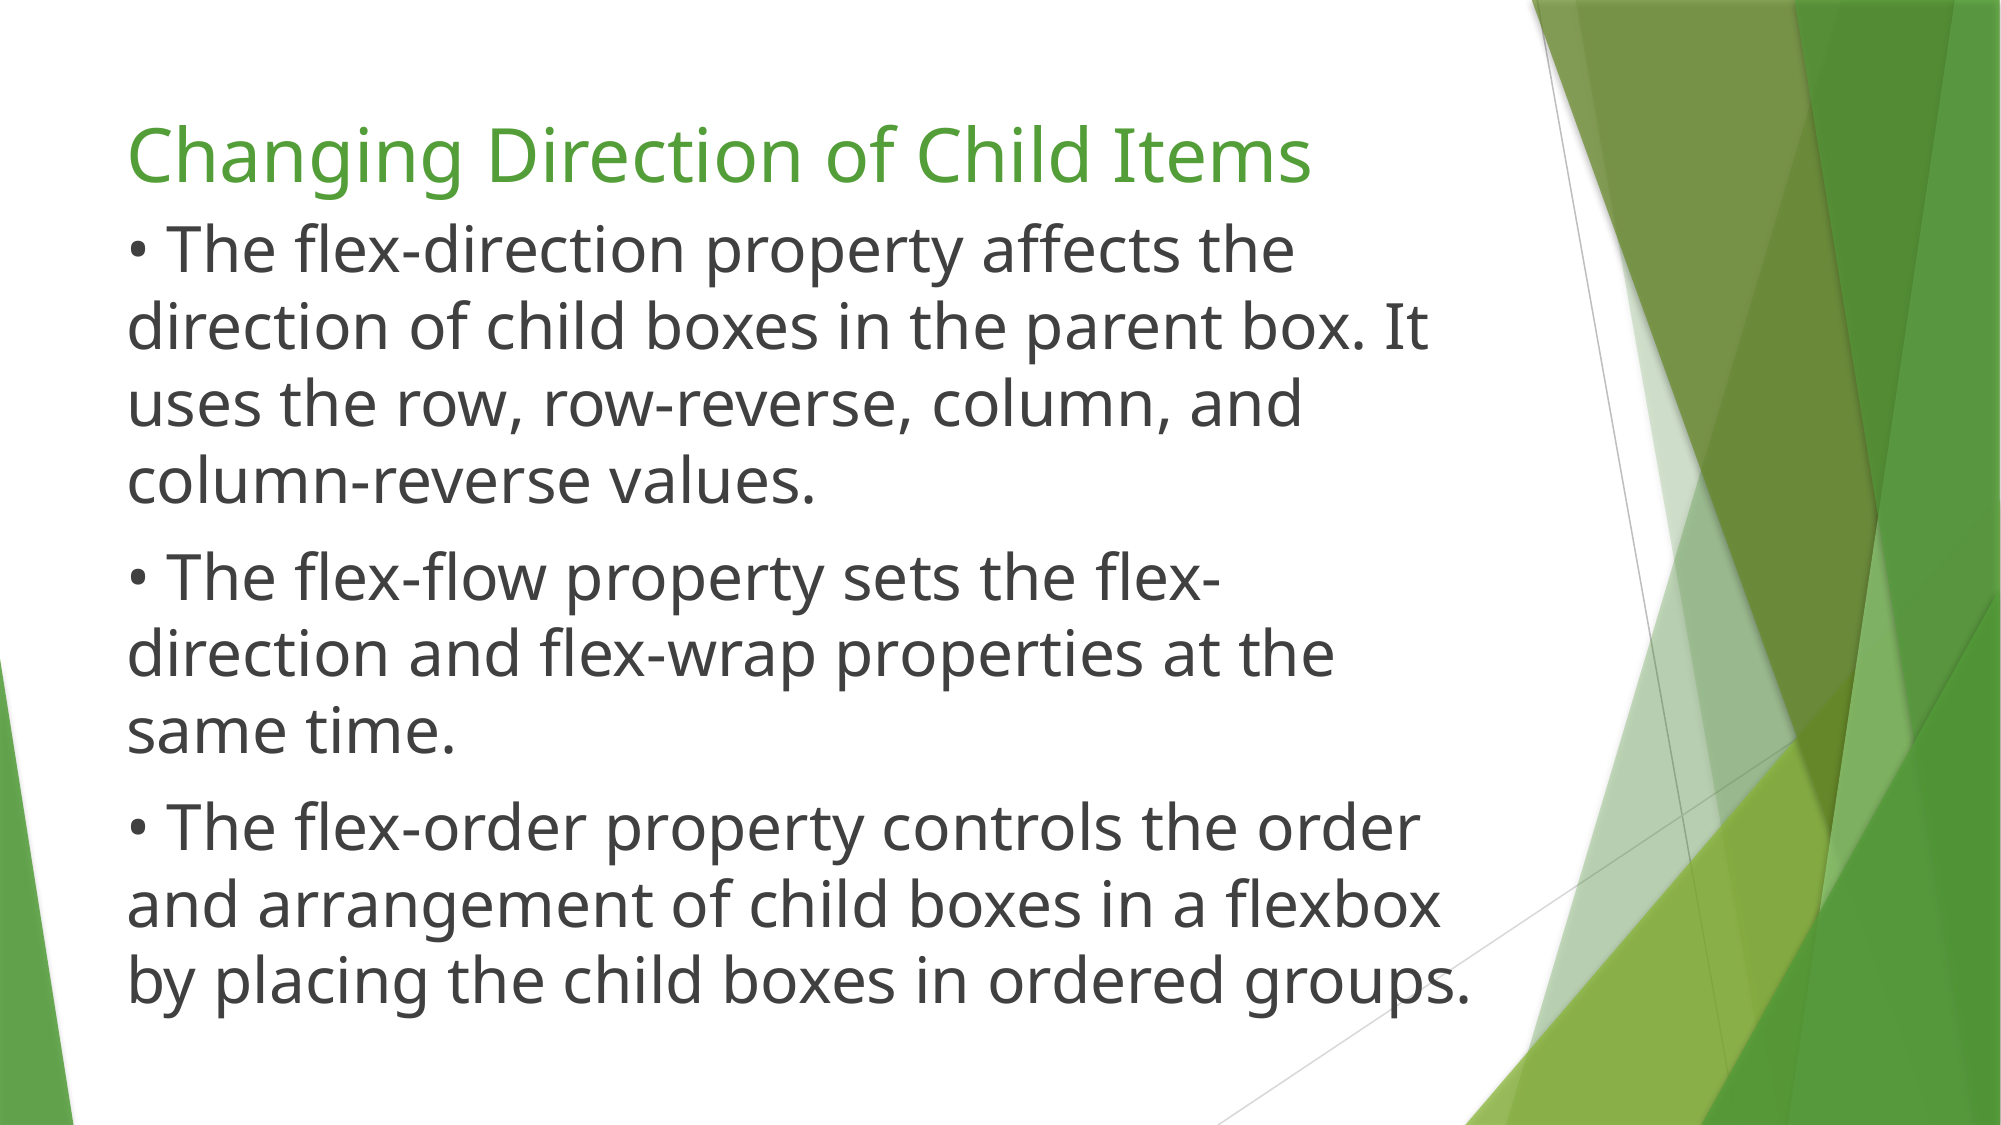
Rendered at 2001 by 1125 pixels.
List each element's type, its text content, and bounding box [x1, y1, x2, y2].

title Changing Direction of Child Items [111, 99, 1522, 317]
list • The flex-direction property affects the direction of child boxes in the parent box. It uses the row, row-reverse, column, and column-reverse values. • The flex-flow property sets the flex-direction and flex-wrap properties at the same time. • The flex-order property controls the order and arrangement of child boxes in a flexbox by placing the child boxes in ordered groups. [111, 201, 1503, 1073]
